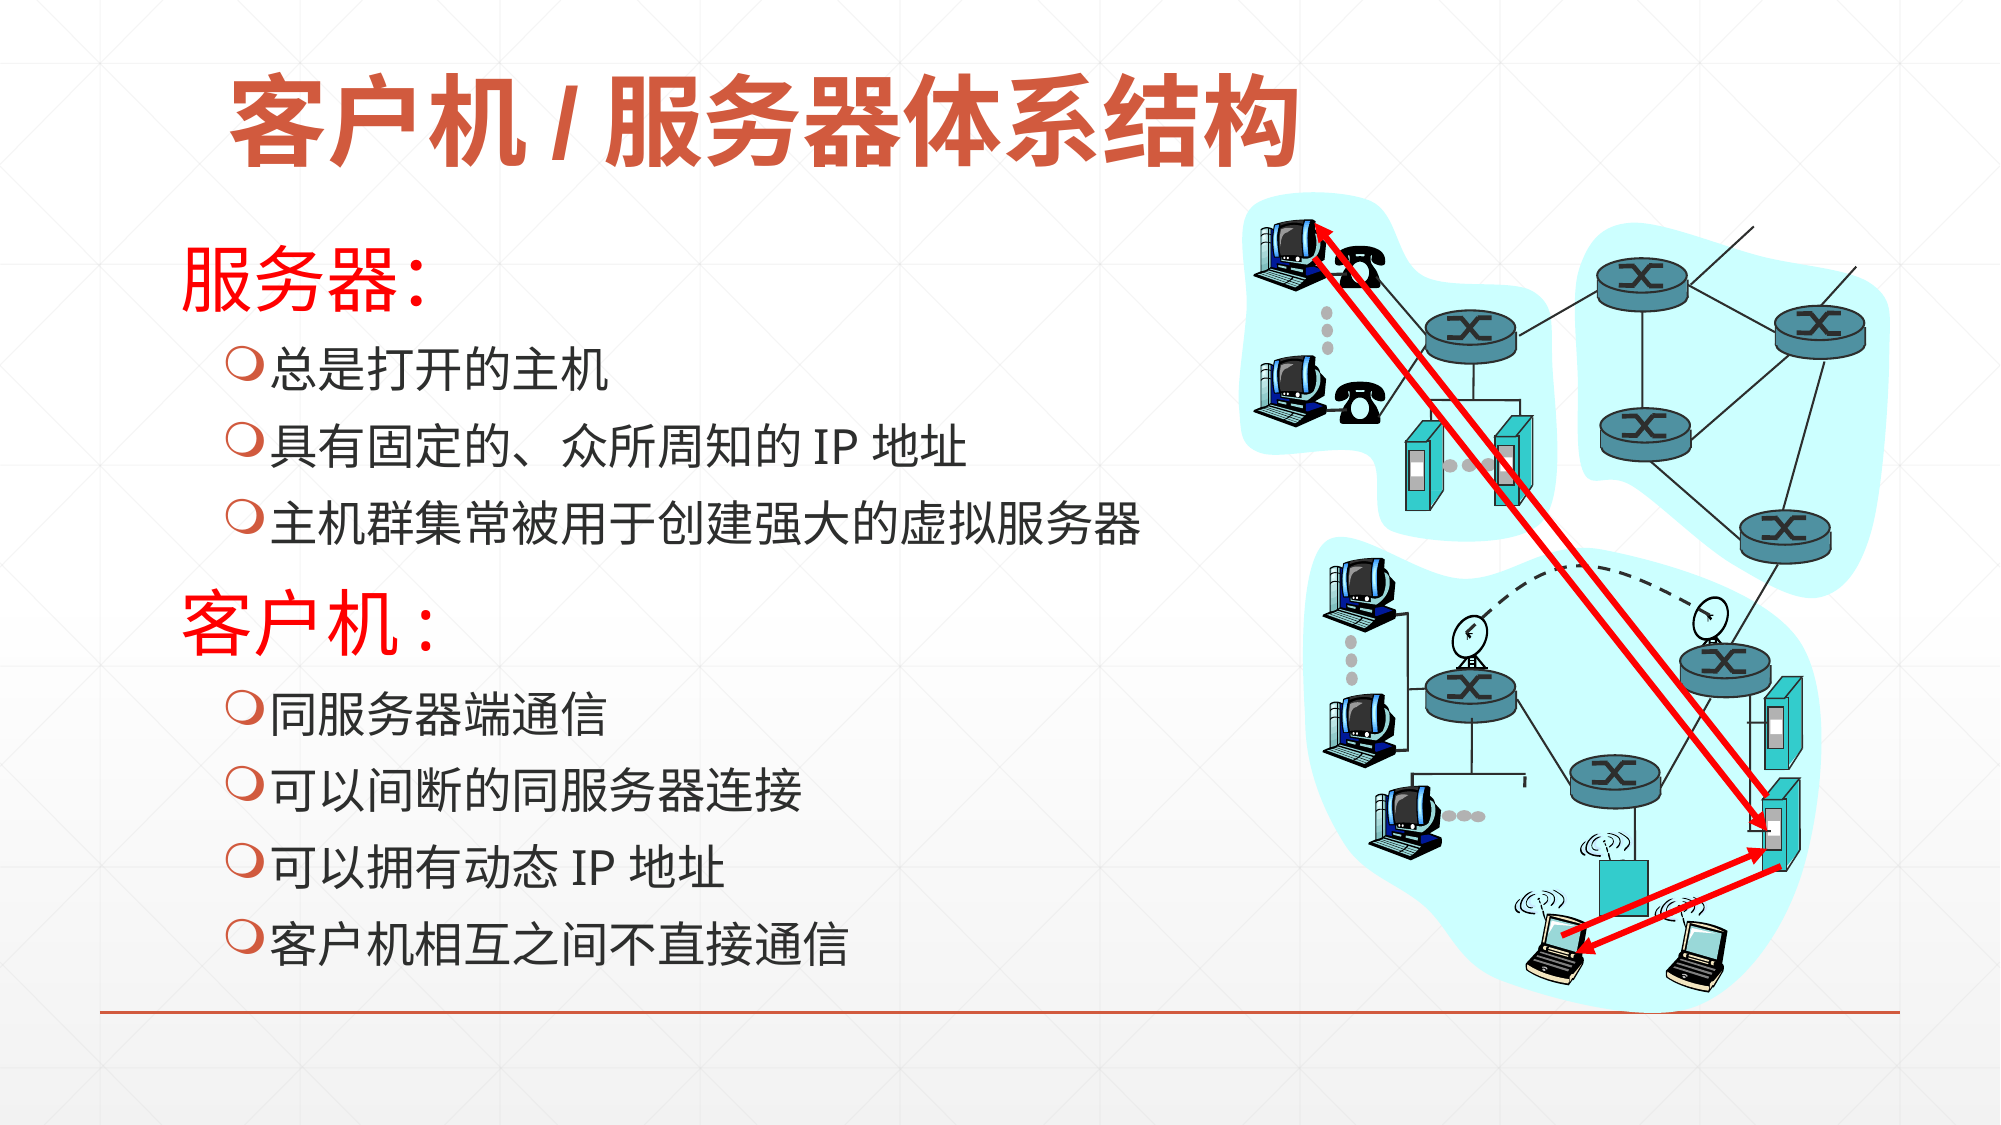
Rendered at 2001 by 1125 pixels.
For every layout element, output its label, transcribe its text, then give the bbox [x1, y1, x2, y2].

list 服务器： 总是打开的主机 具有固定的、众所周知的IP地址 主机群集常被用于创建强大的虚拟服务器 客户机: 同服务器端通信 可以间断的同服务器连接 可以拥有动态IP地址 客户机相互之间不直接通信 [165, 235, 1231, 983]
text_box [1231, 187, 1895, 1026]
title 客户机/服务器体系结构 [212, 0, 1788, 188]
